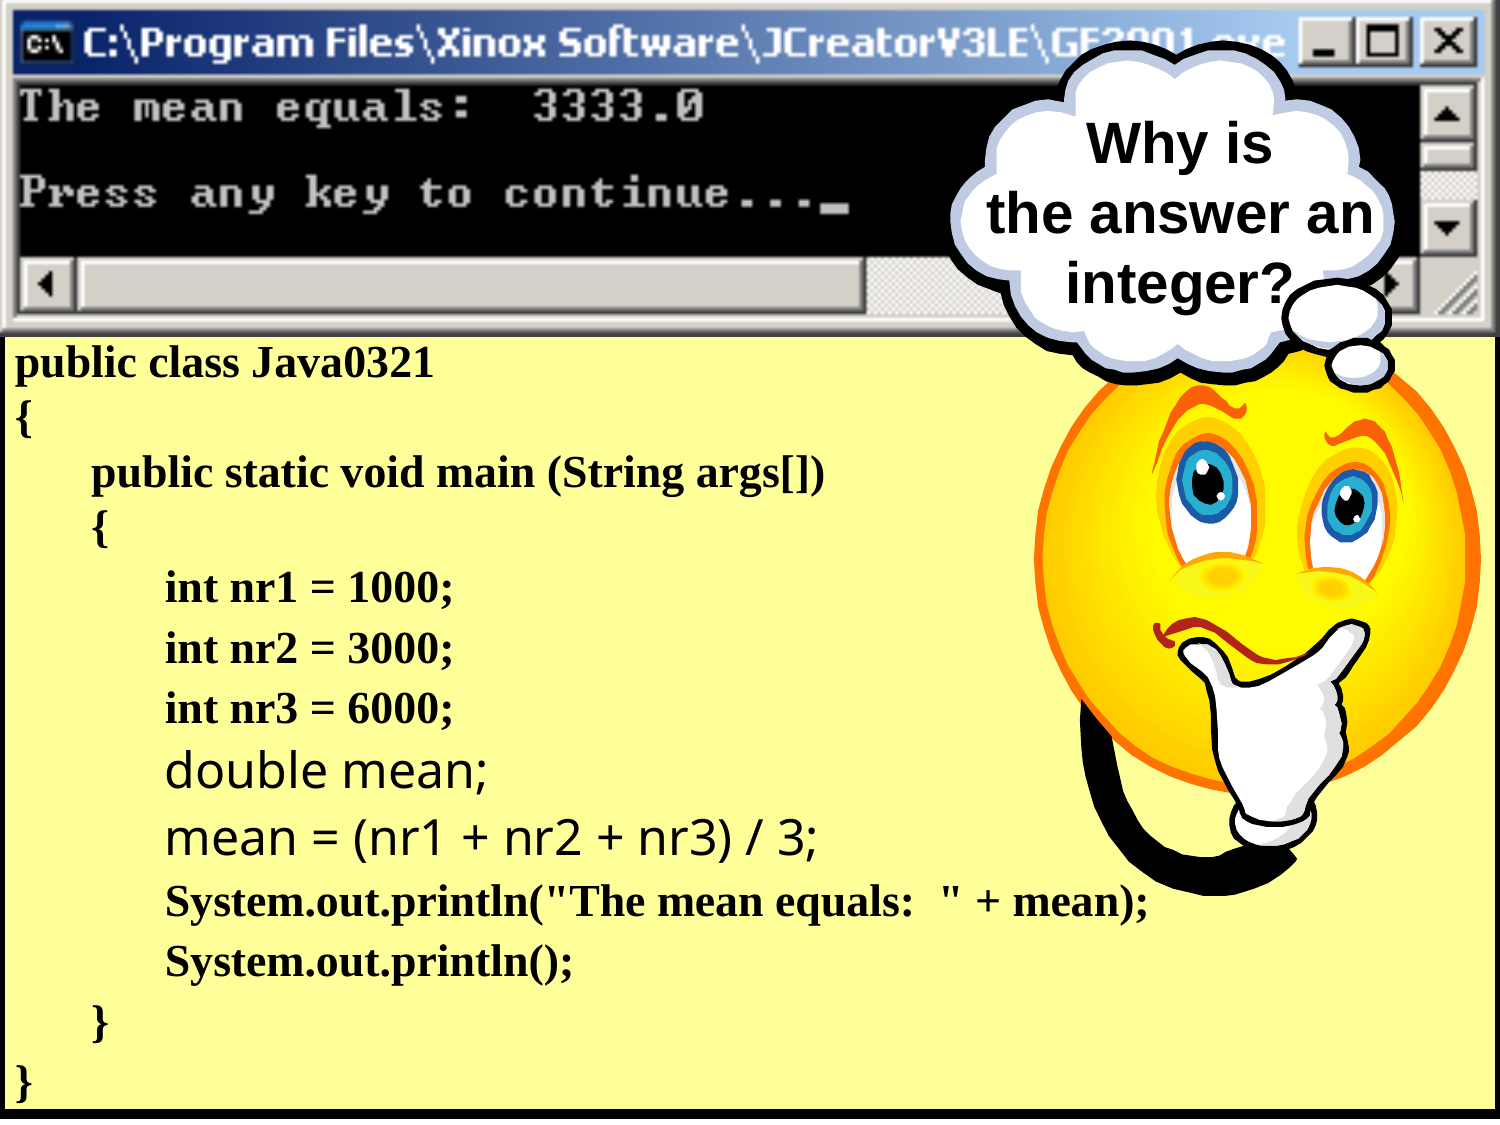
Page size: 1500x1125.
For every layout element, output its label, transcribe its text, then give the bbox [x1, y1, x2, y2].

text_box // Java0321.java // This program demonstrates that the intended computation may not be // performed by Java. The expression on the right side of the assignment // operator is performed without knowledge of the type on the left side. public class Java0321 { public static void main (String args[]) { int nr1 = 1000; int nr2 = 3000; int nr3 = 6000; double mean; mean = (nr1 + nr2 + nr3) / 3; System.out.println("The mean equals: " + mean); System.out.println(); } } [0, 343, 1500, 1115]
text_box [937, 37, 1485, 899]
picture [0, 0, 1500, 337]
